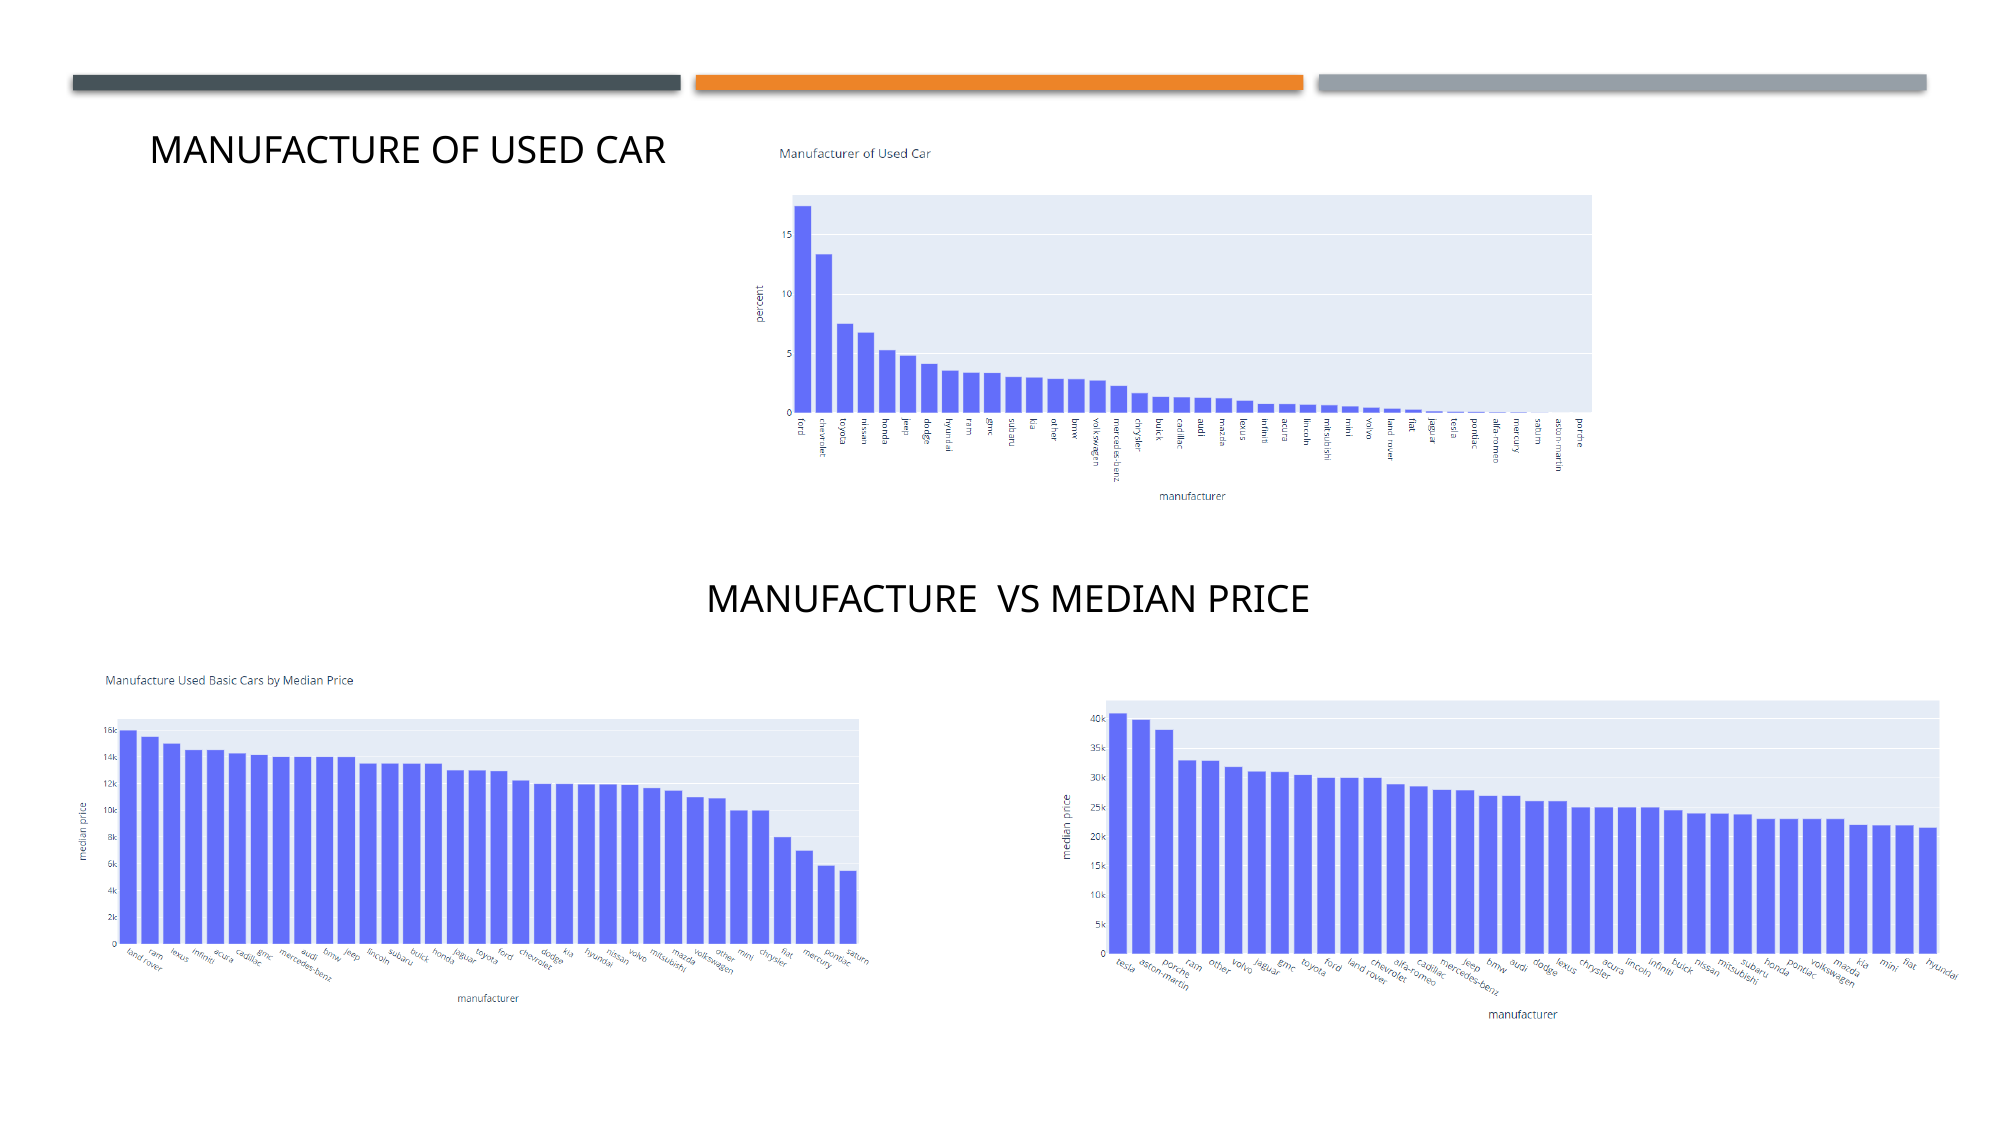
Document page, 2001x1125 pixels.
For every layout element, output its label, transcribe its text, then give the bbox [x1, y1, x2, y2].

text_box MANUFACTURE OF USED CAR [134, 118, 692, 179]
picture [1055, 686, 1969, 1025]
text_box MANUFACTURE VS MEDIAN PRICE [691, 567, 1346, 627]
picture [75, 669, 877, 1007]
picture [747, 140, 1603, 509]
